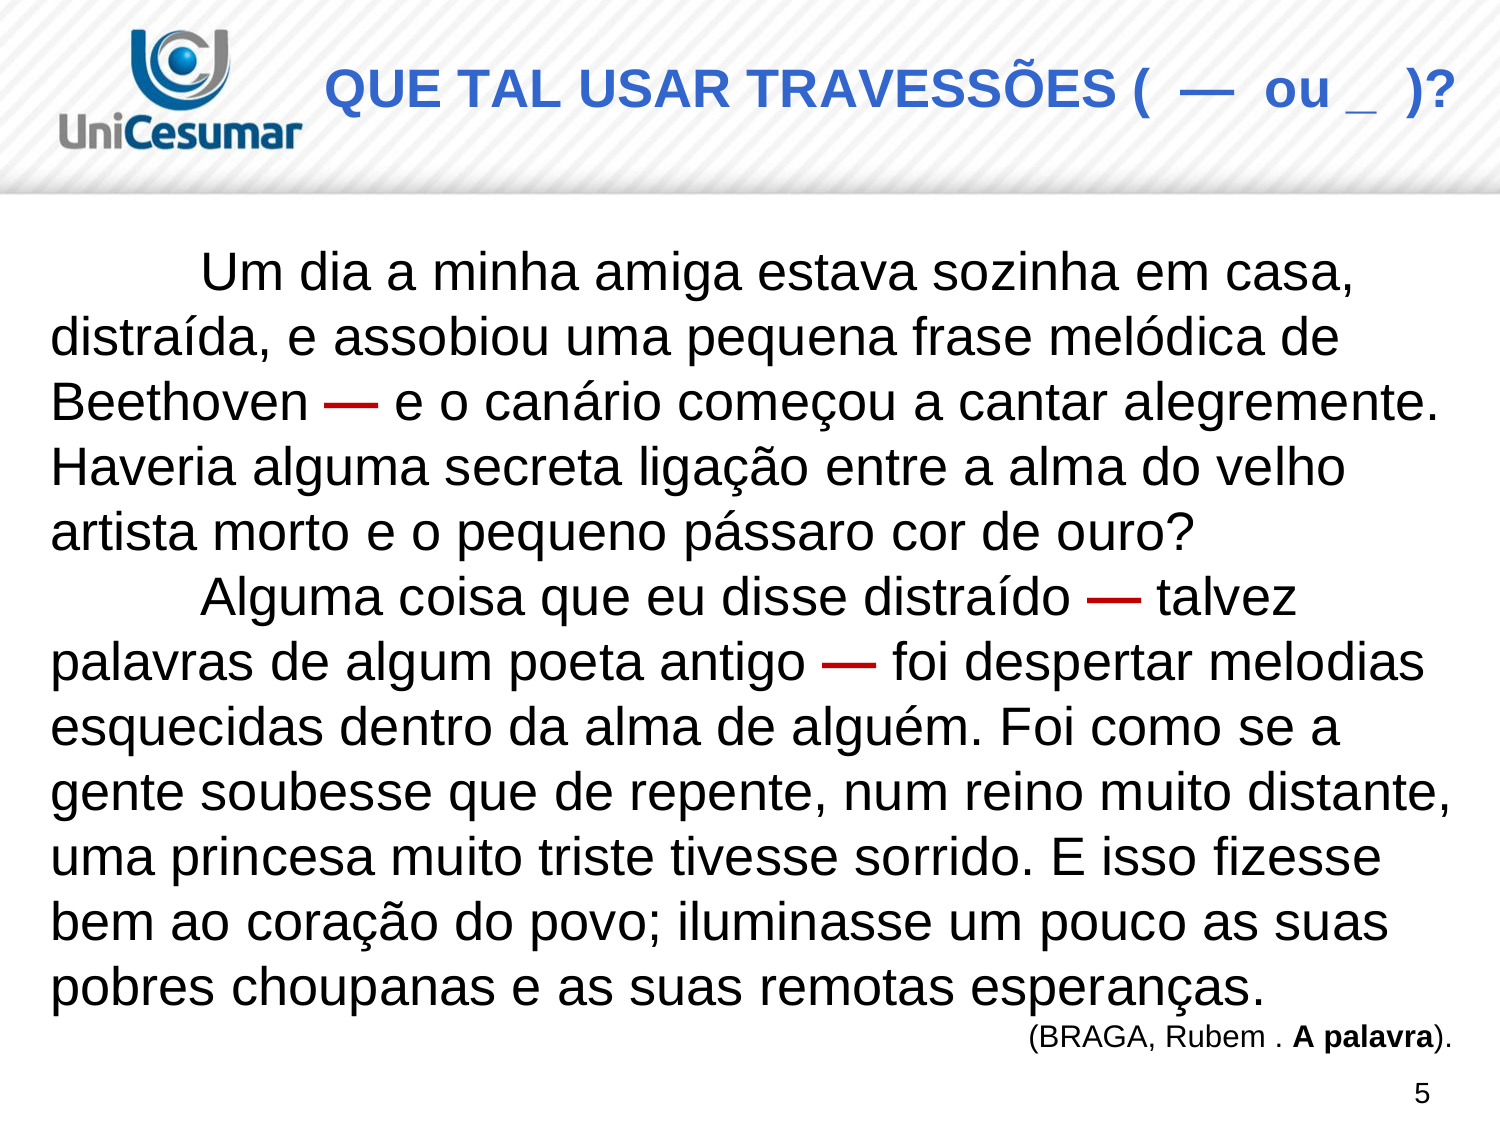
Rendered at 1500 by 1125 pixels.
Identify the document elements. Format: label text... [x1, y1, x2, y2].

picture [0, 0, 1500, 1125]
text_box Um dia a minha amiga estava sozinha em casa, distraída, e assobiou uma pequena frase melódica de Beethoven — e o canário começou a cantar alegremente. Haveria alguma secreta ligação entre a alma do velho artista morto e o pequeno pássaro cor de ouro? Alguma coisa que eu disse distraído — talvez palavras de algum poeta antigo — foi despertar melodias esquecidas dentro da alma de alguém. Foi como se a gente soubesse que de repente, num reino muito distante, uma princesa muito triste tivesse sorrido. E isso fizesse bem ao coração do povo; iluminasse um pouco as suas pobres choupanas e as suas remotas esperanças. (BRAGA, Rubem . A palavra). [35, 229, 1477, 1062]
title QUE TAL USAR TRAVESSÕES ( — ou _ )? [292, 46, 1475, 189]
